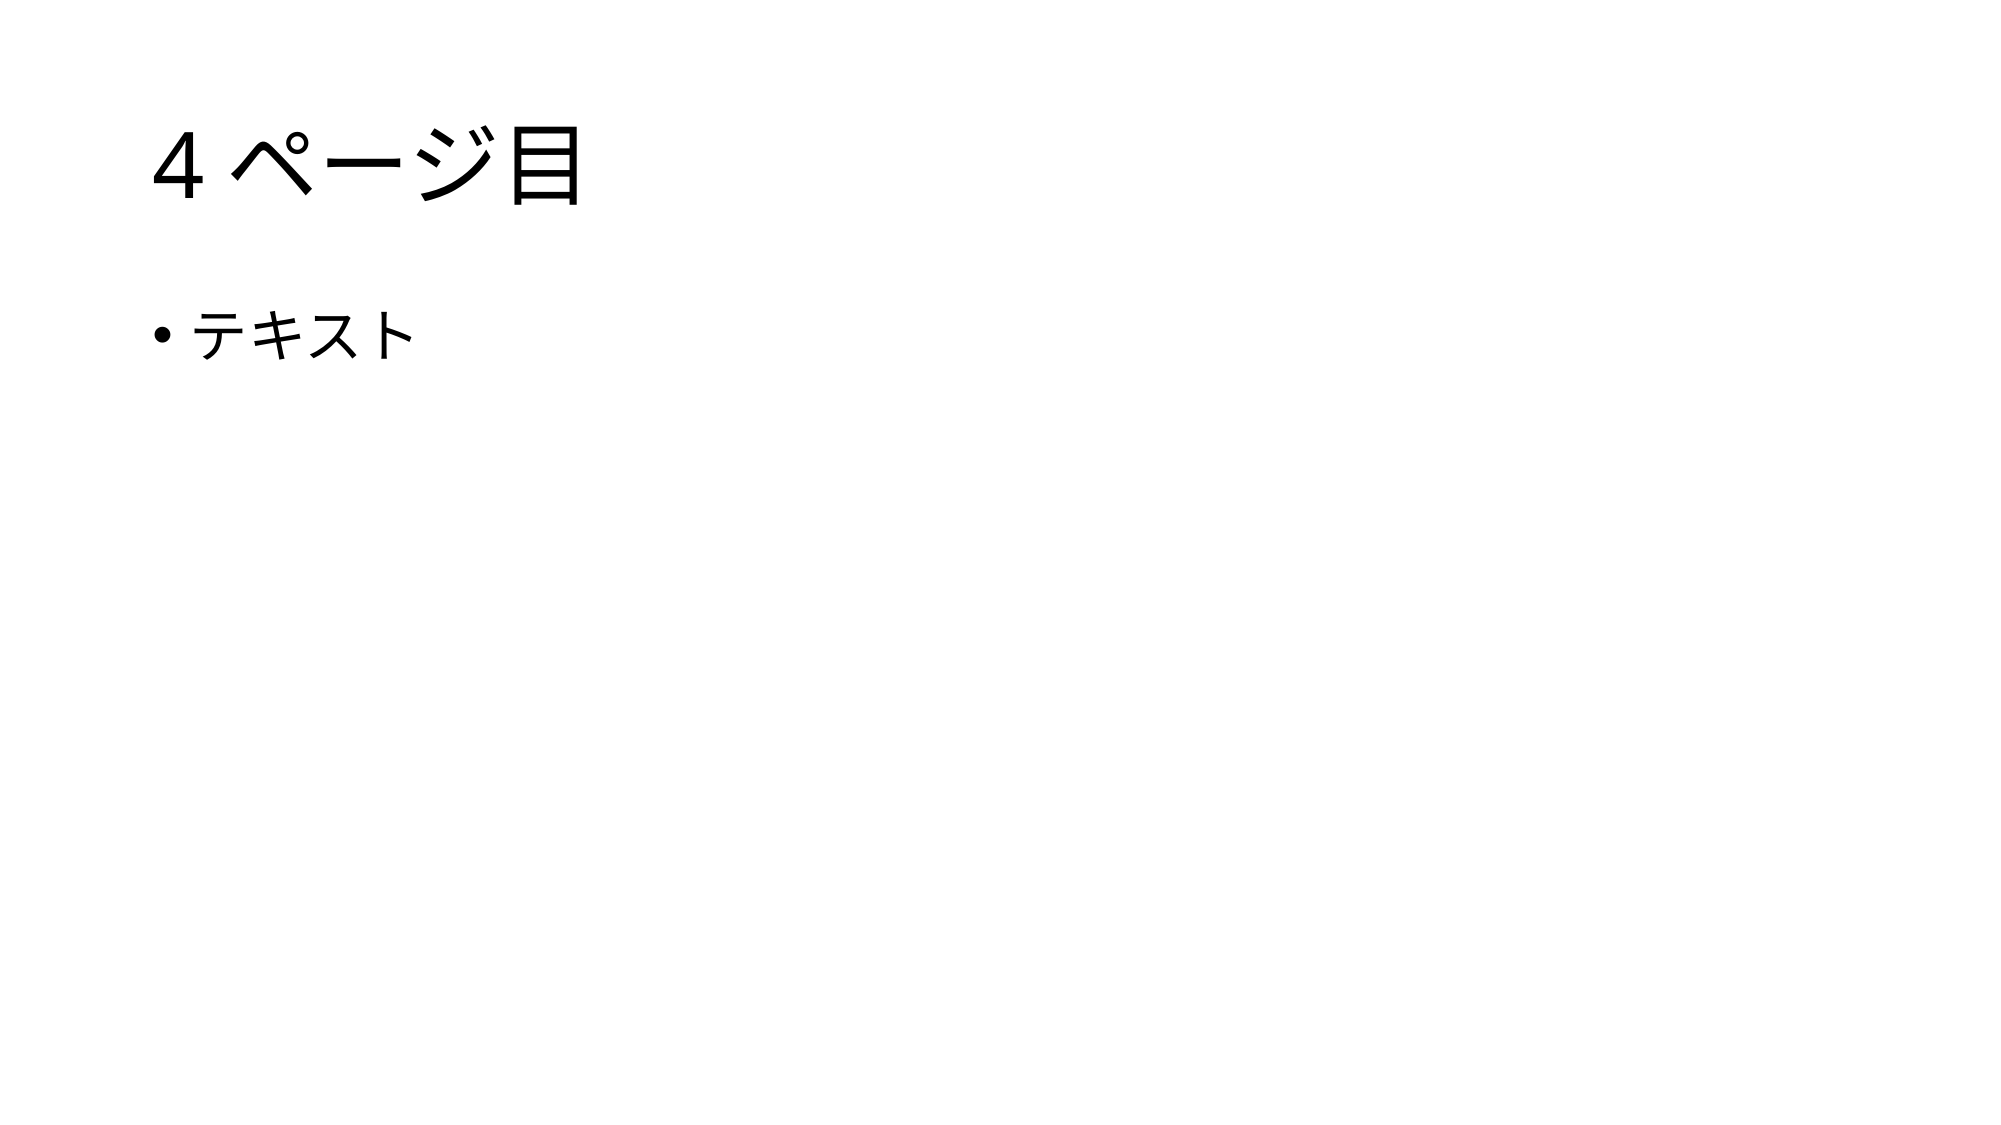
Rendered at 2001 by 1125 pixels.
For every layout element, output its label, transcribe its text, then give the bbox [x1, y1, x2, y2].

list テキスト [137, 299, 1863, 1014]
title 4ページ目 [137, 59, 1863, 278]
